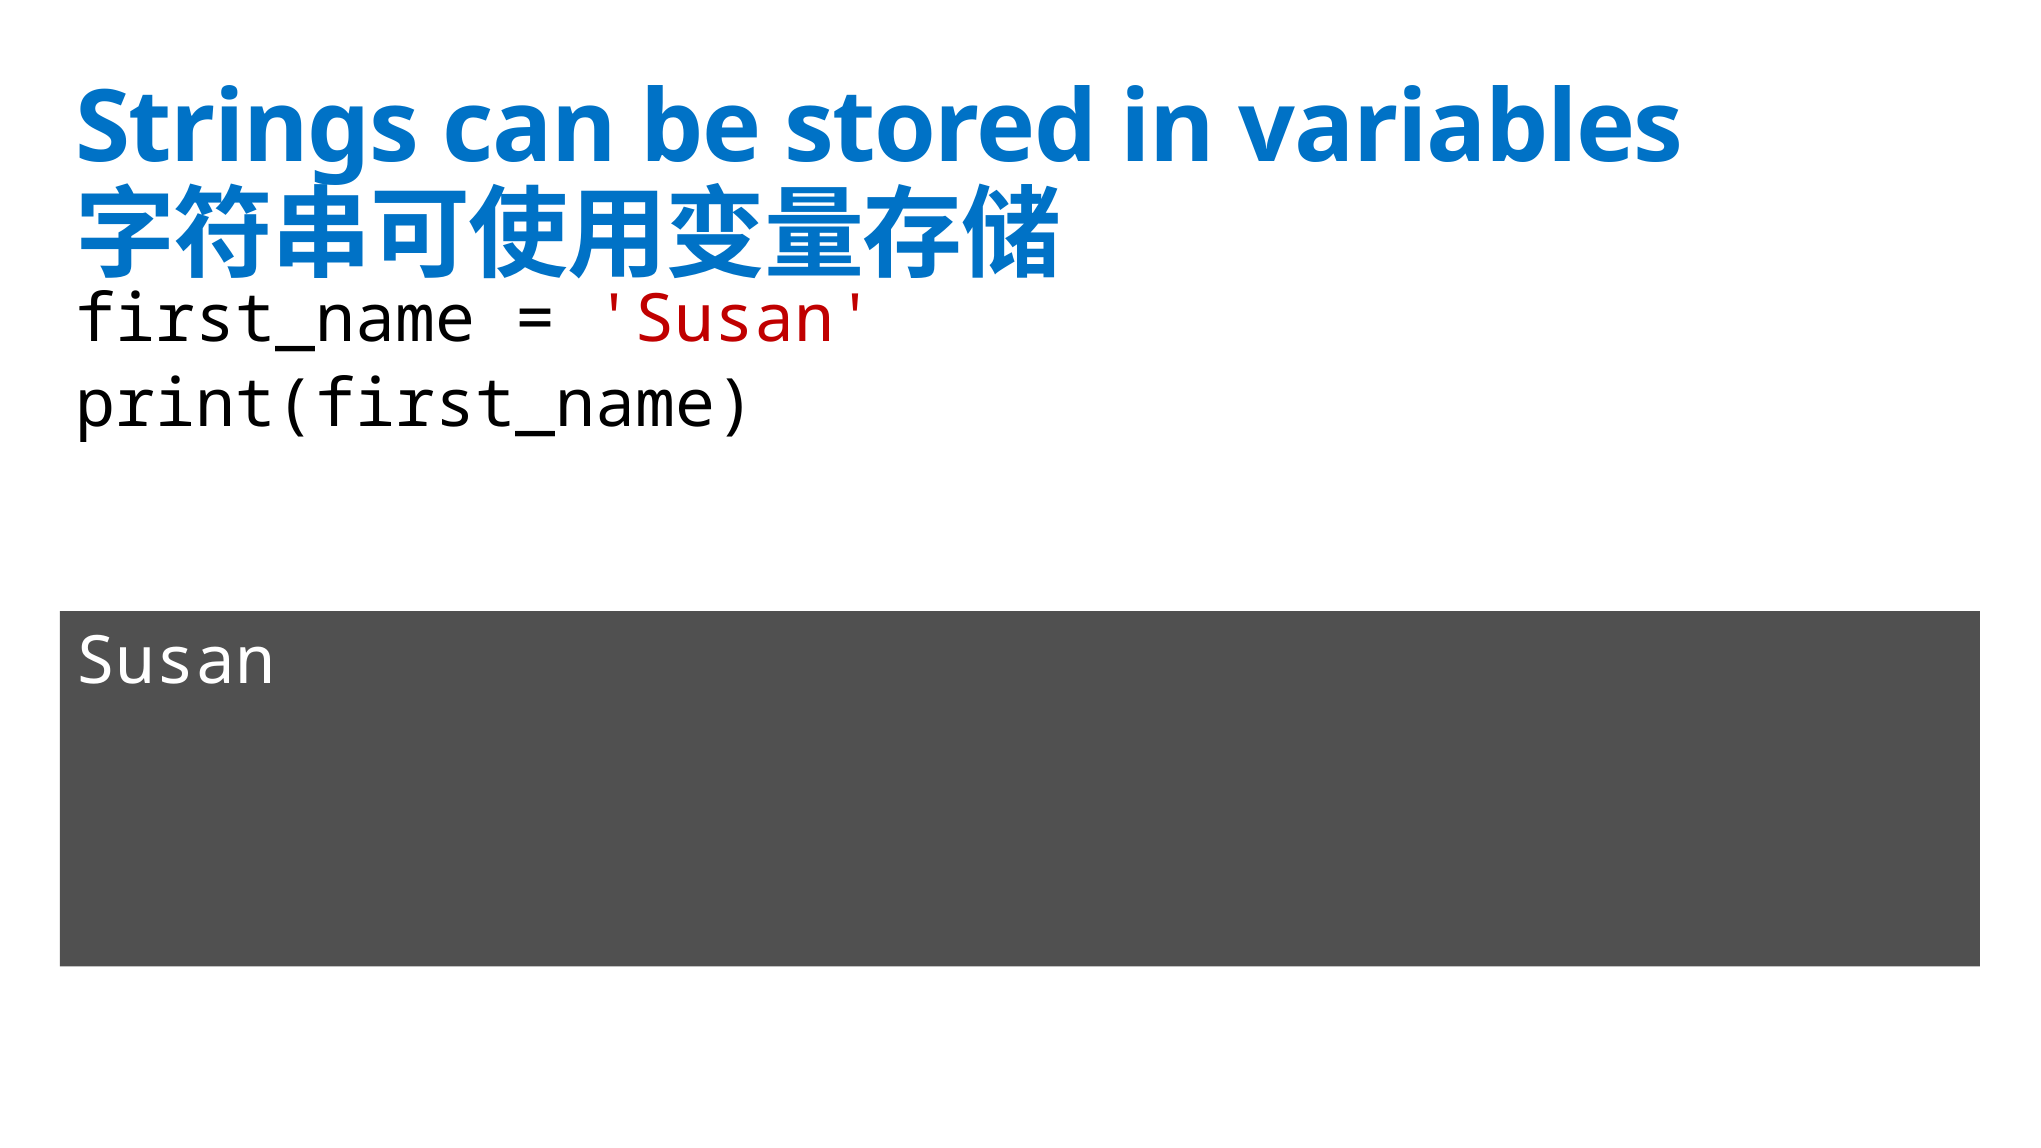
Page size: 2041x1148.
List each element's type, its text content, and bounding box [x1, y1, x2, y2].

title Strings can be stored in variables 字符串可使用变量存储 [60, 60, 1980, 210]
list first_name = 'Susan' print(first_name) [60, 269, 1980, 611]
text_box Susan [59, 611, 1980, 967]
